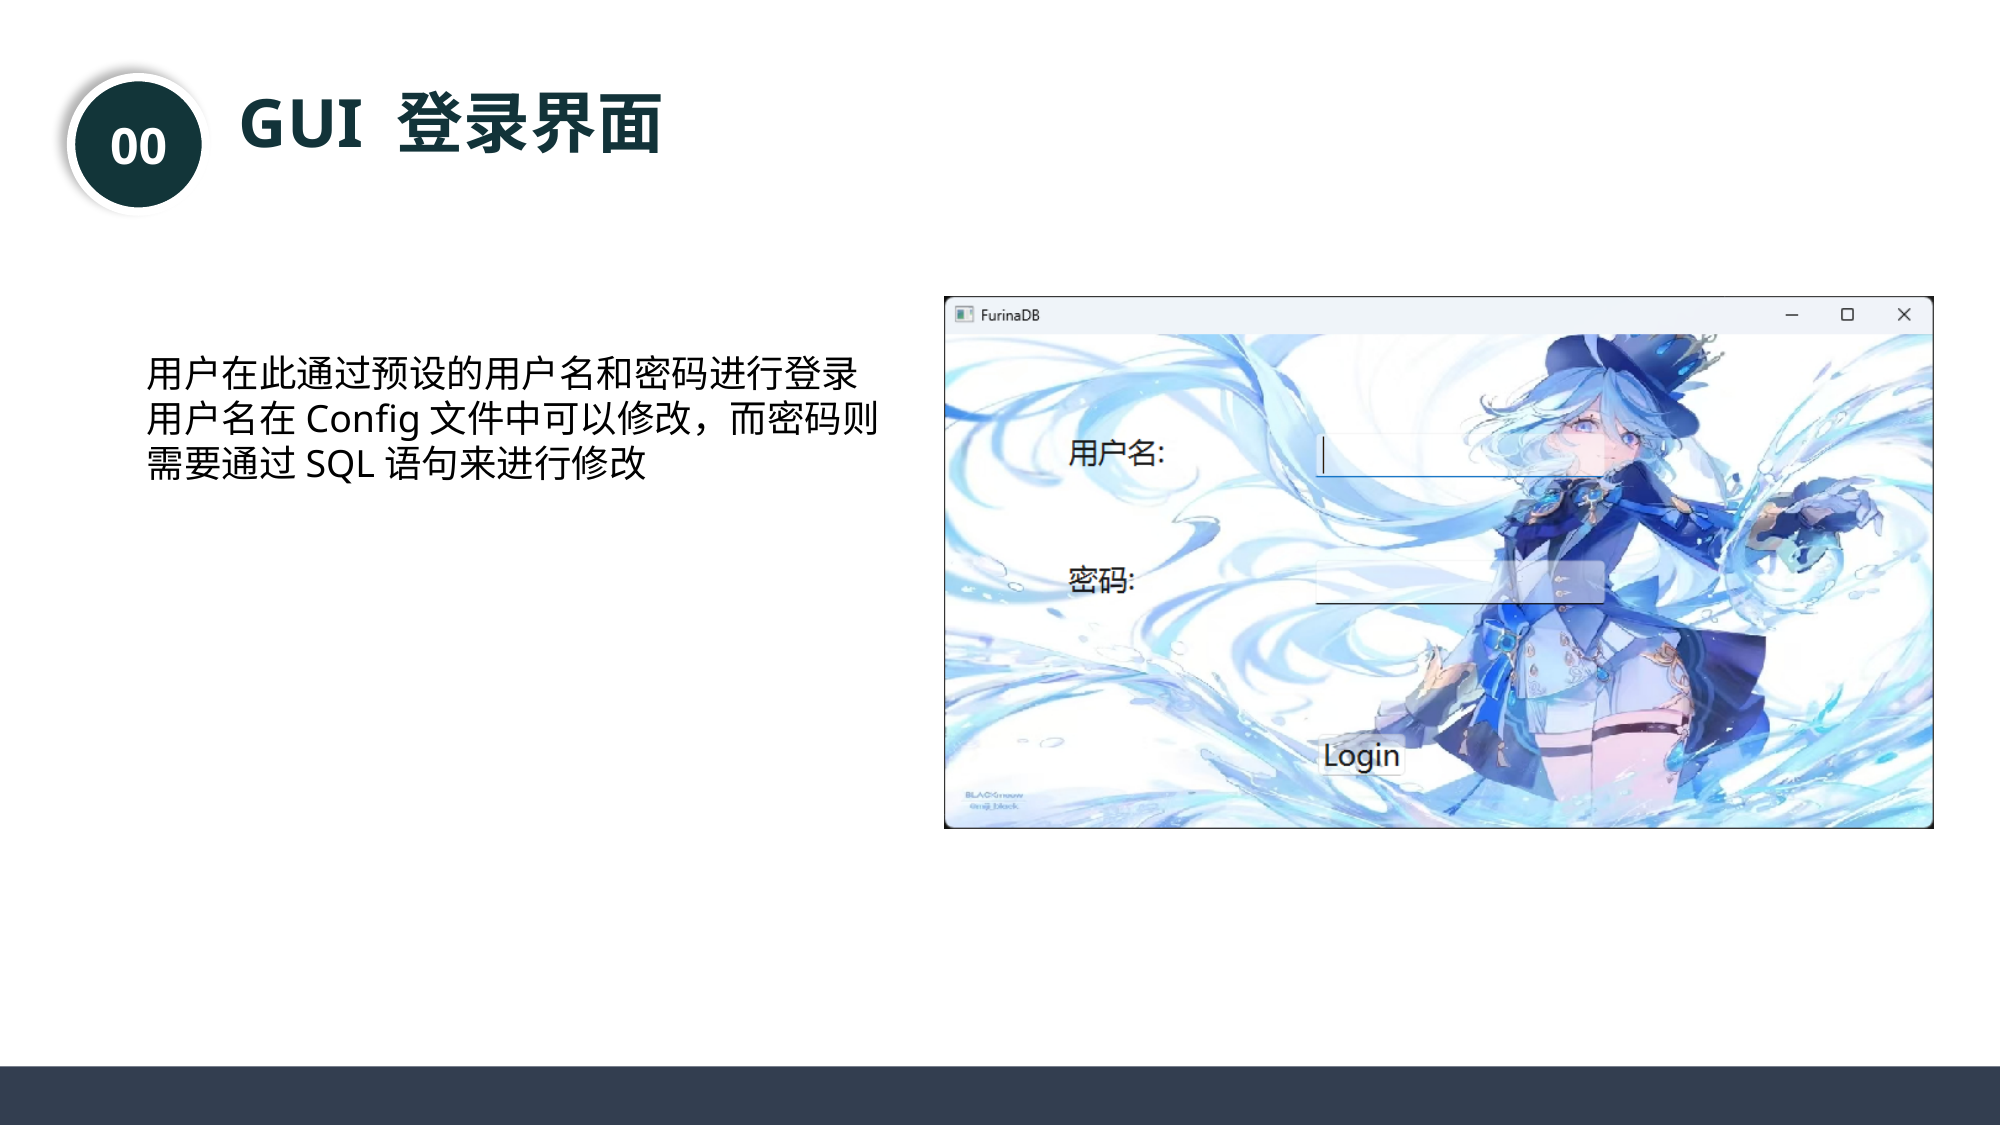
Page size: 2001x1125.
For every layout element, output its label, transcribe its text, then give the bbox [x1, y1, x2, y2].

text_box 00 [70, 76, 207, 213]
text_box 用户在此通过预设的用户名和密码进行登录 用户名在Config文件中可以修改，而密码则 需要通过SQL语句来进行修改 [131, 342, 895, 492]
text_box GUI 登录界面 [224, 72, 733, 168]
text_box [0, 1065, 2000, 1125]
picture [944, 296, 1934, 829]
